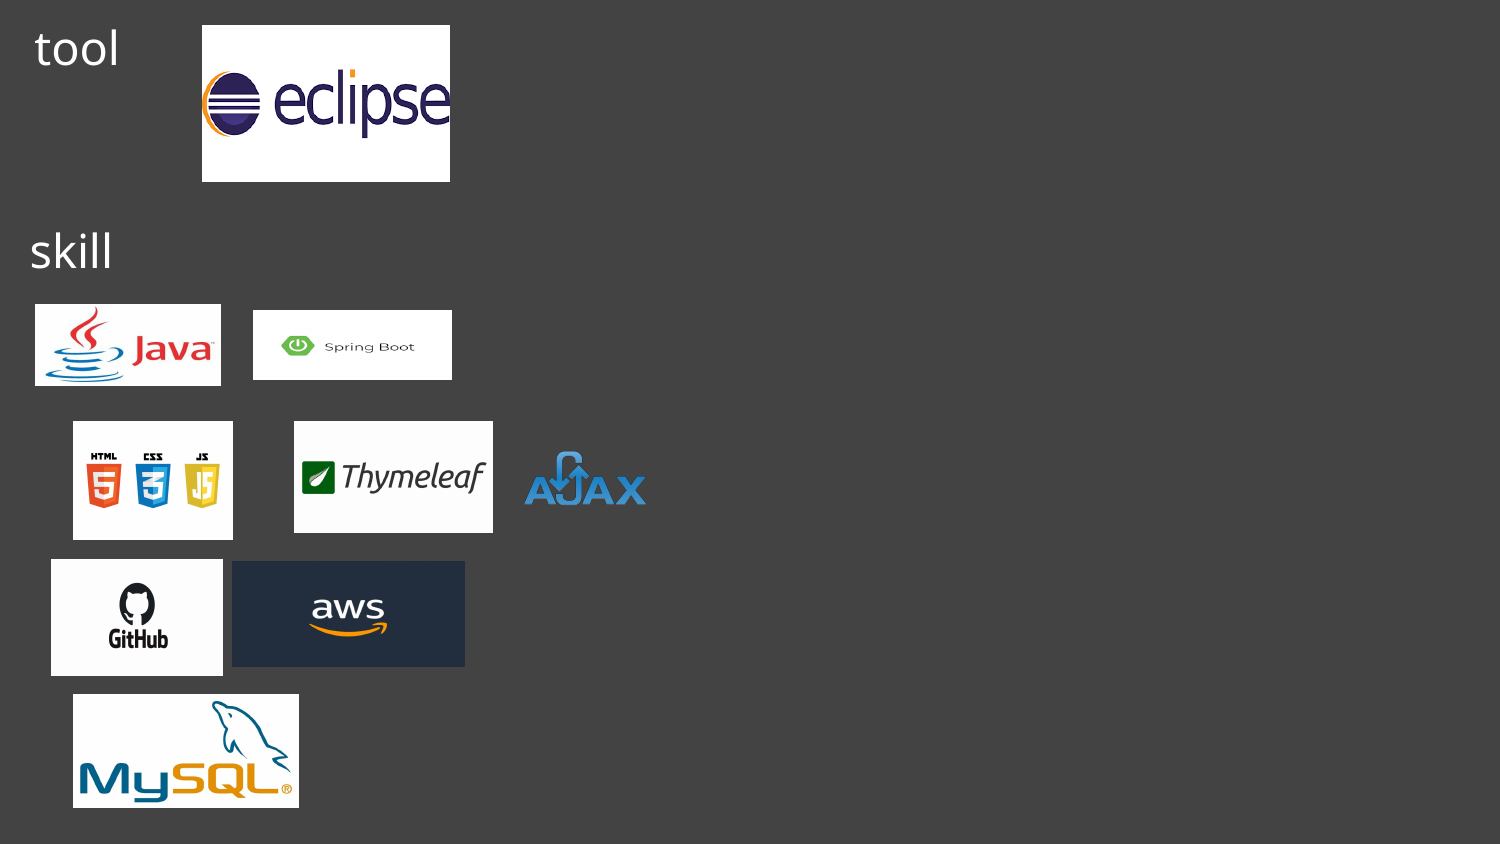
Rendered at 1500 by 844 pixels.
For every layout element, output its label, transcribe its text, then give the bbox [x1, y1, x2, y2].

title tool [19, 0, 1418, 94]
picture [202, 25, 450, 182]
picture [73, 421, 233, 540]
picture [294, 421, 493, 534]
text_box skill [14, 203, 1413, 298]
picture [35, 304, 221, 386]
picture [252, 310, 452, 380]
picture [520, 446, 651, 510]
picture [72, 693, 299, 808]
picture [51, 559, 223, 677]
picture [232, 560, 465, 667]
